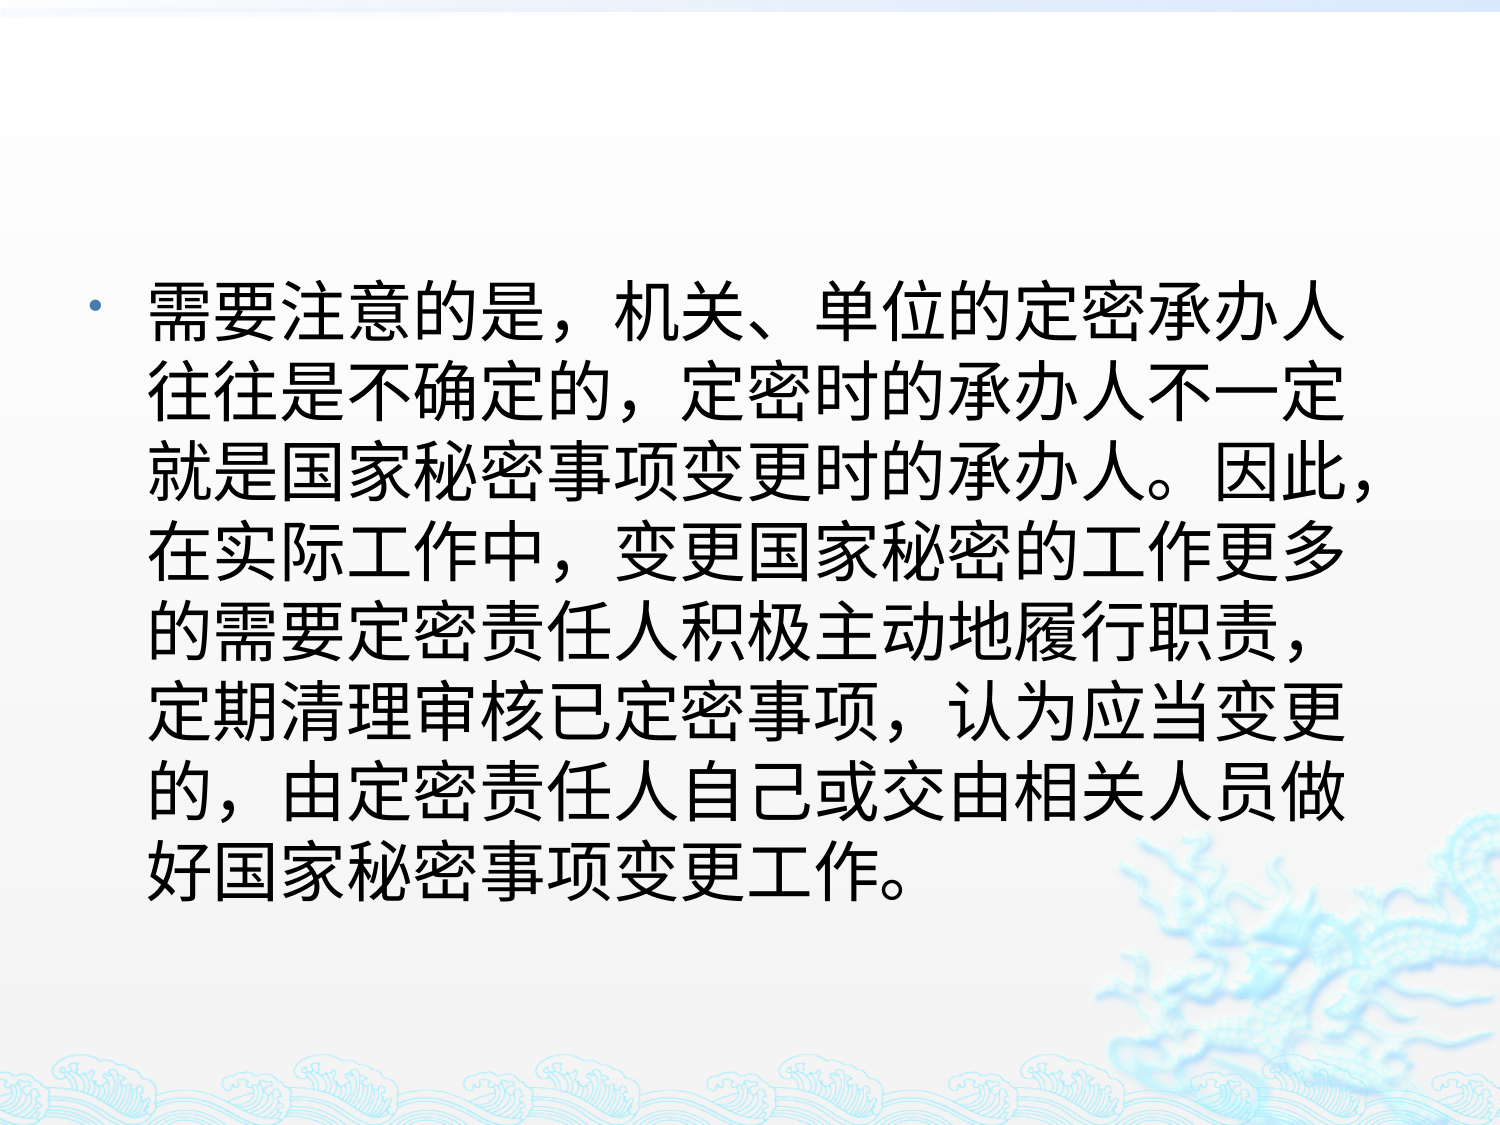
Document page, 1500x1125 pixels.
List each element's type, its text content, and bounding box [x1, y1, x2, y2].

list 需要注意的是，机关、单位的定密承办人往往是不确定的，定密时的承办人不一定就是国家秘密事项变更时的承办人。因此，在实际工作中，变更国家秘密的工作更多的需要定密责任人积极主动地履行职责，定期清理审核已定密事项，认为应当变更的，由定密责任人自己或交由相关人员做好国家秘密事项变更工作。 [75, 262, 1425, 1005]
